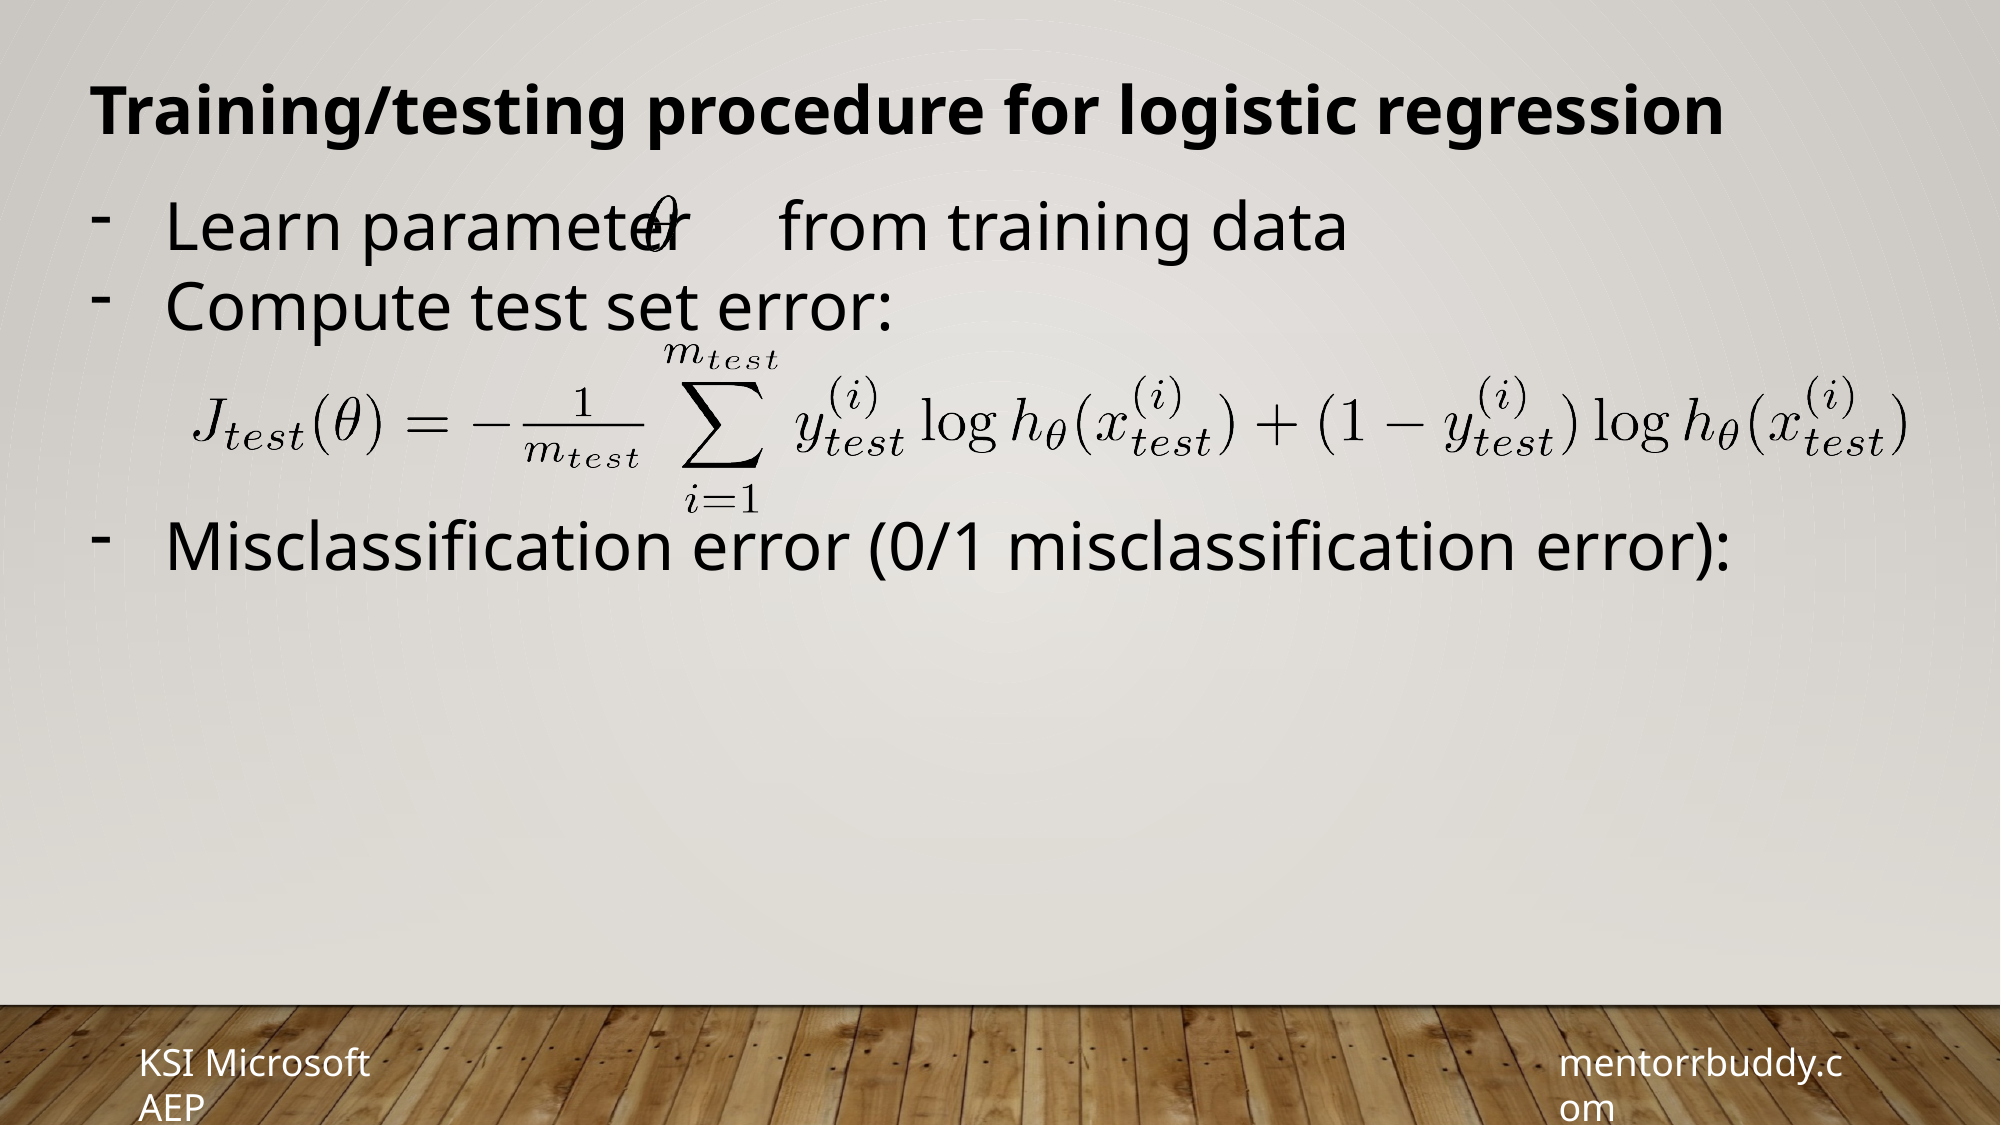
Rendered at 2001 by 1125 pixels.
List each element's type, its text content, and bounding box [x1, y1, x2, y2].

picture [0, 1005, 2000, 1125]
picture [193, 344, 1906, 513]
text_box Training/testing procedure for logistic regression [74, 60, 1892, 156]
picture [644, 195, 678, 252]
text_box Learn parameter from training data Compute test set error: Misclassification error (0/1 misclassification error): [74, 176, 1892, 751]
